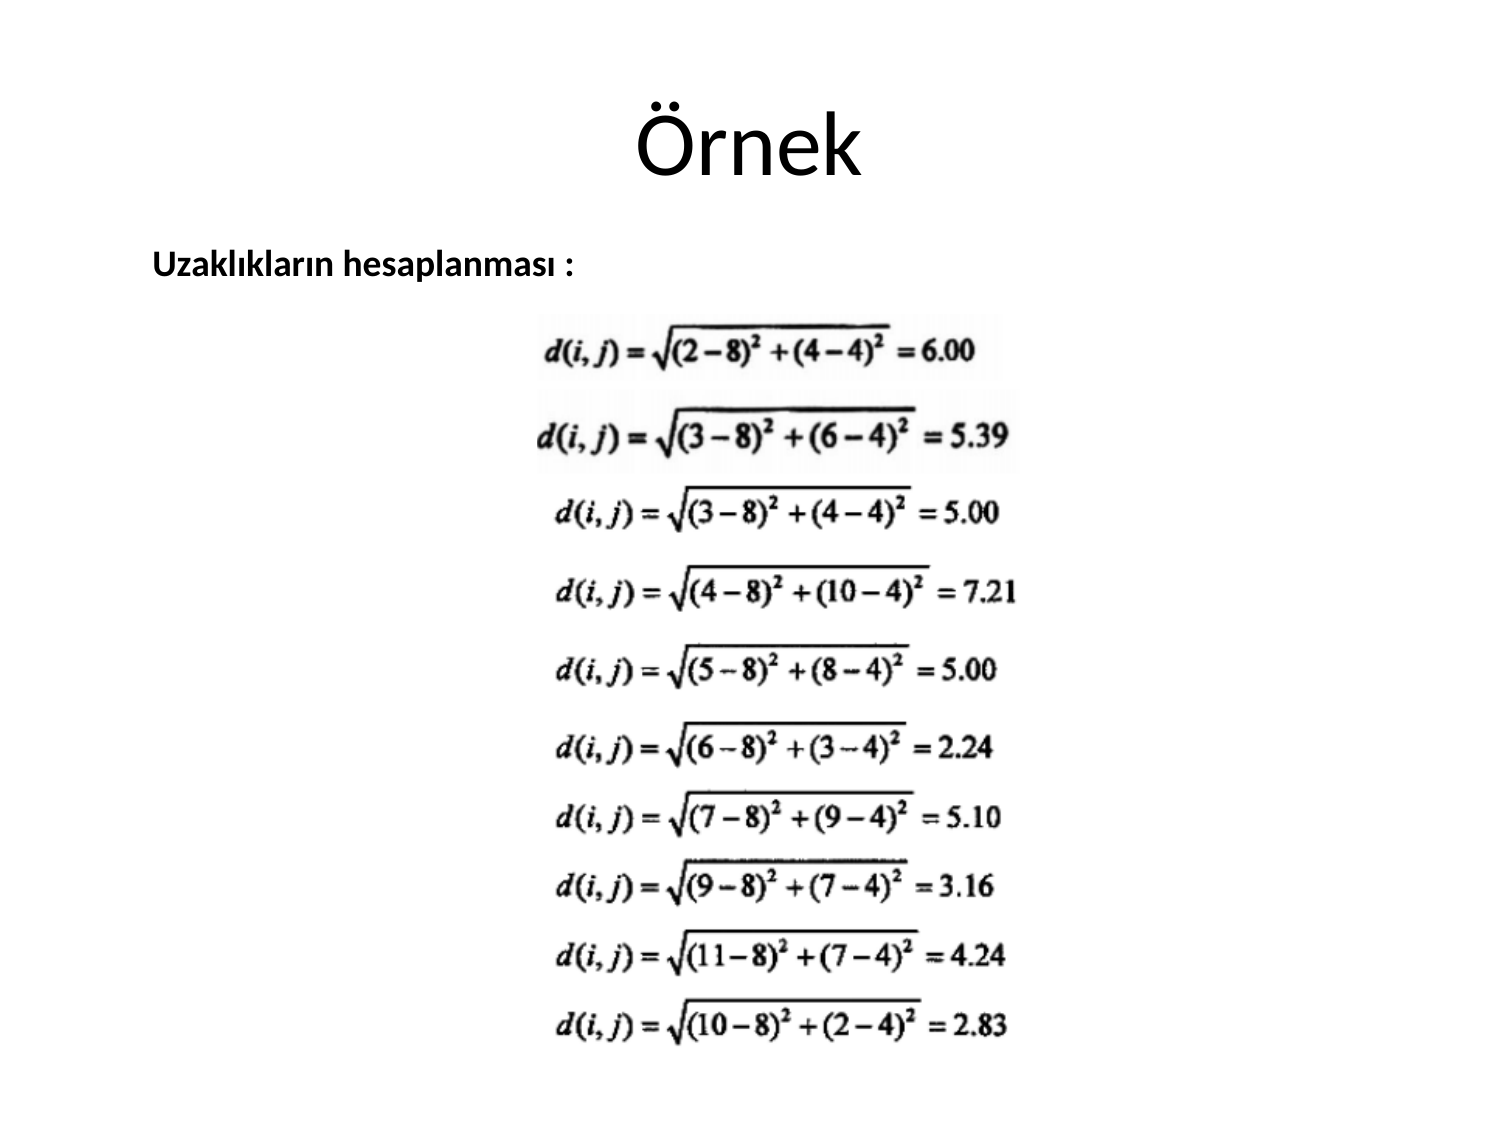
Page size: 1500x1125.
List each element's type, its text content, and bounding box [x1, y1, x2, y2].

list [537, 314, 1029, 1058]
title Örnek [75, 45, 1425, 233]
text_box Uzaklıkların hesaplanması : [137, 231, 591, 292]
